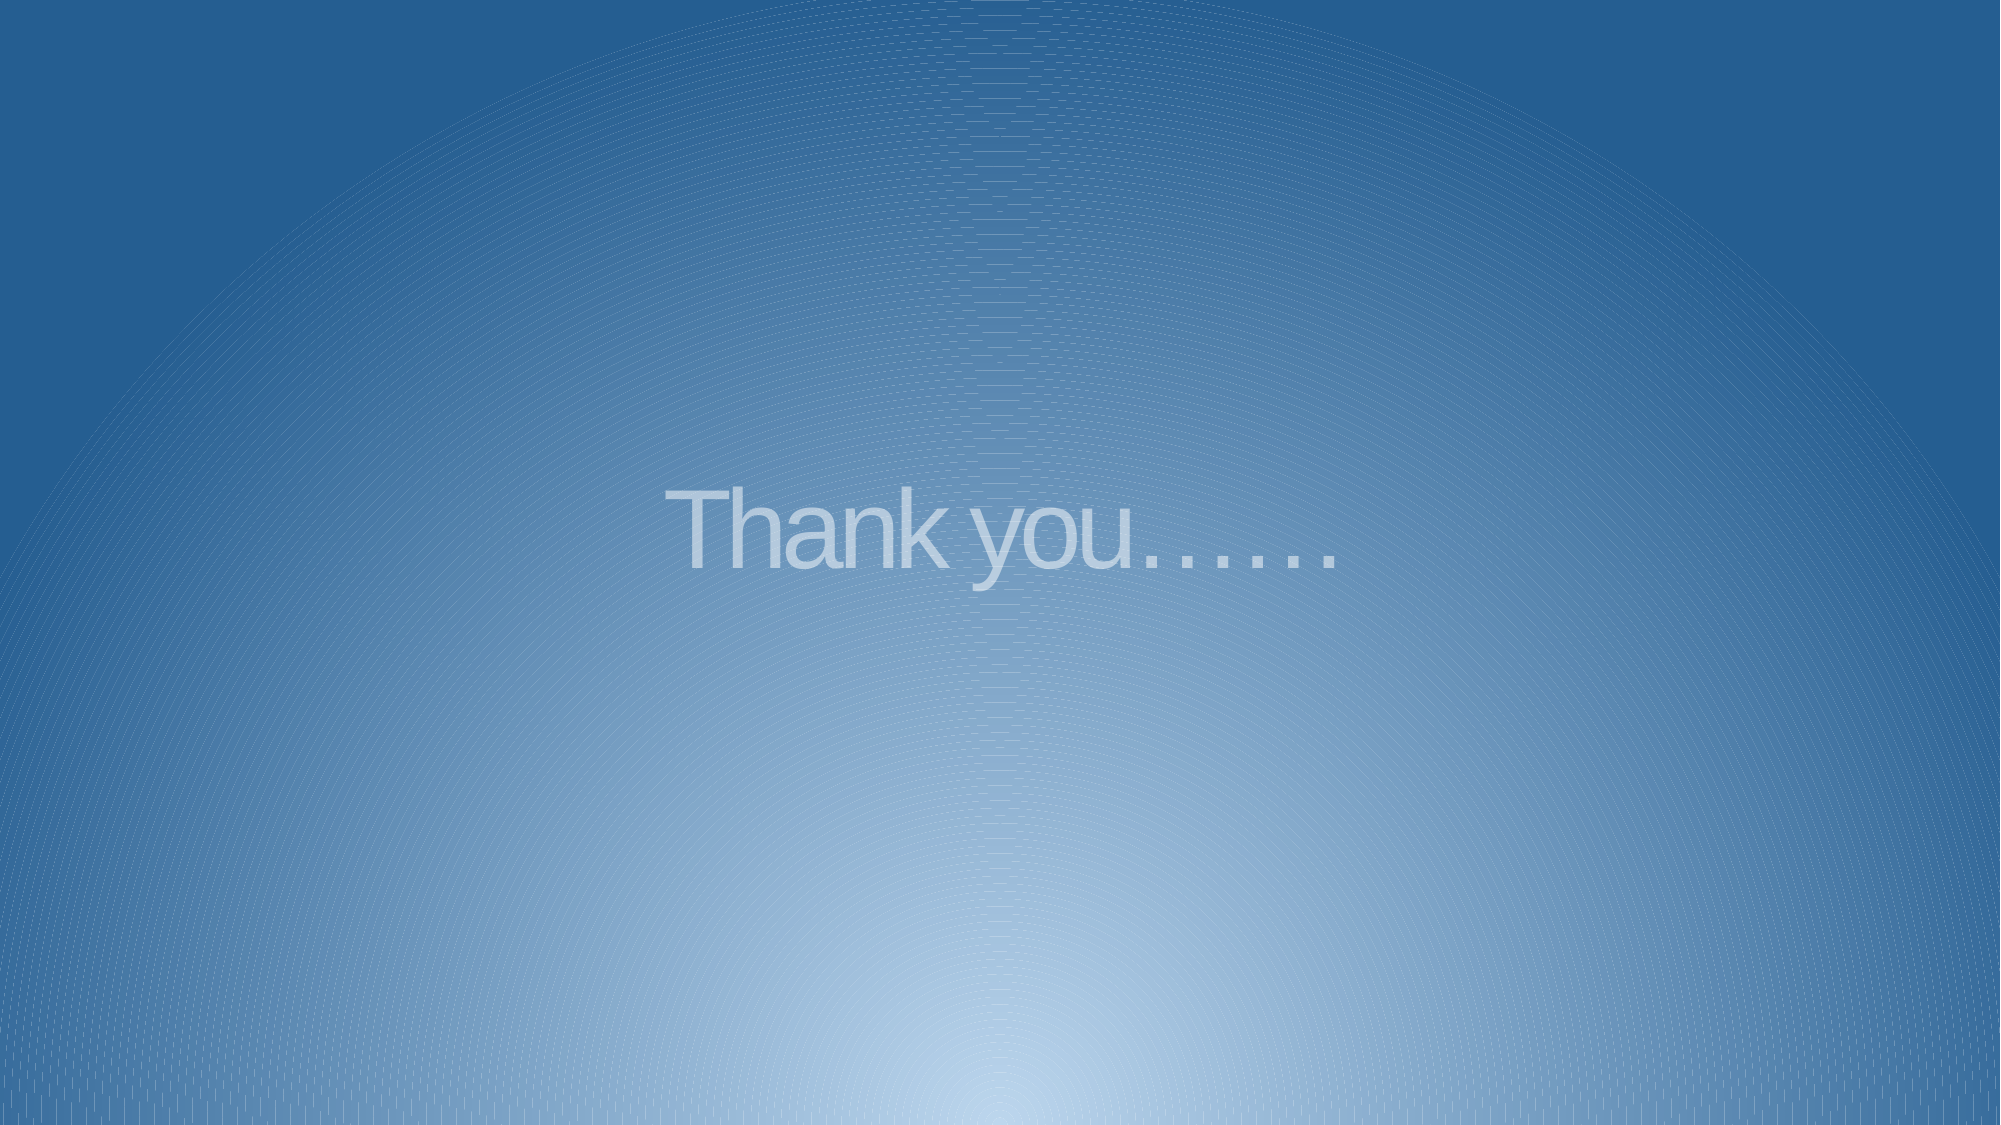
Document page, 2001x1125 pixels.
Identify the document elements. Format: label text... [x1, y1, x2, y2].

text_box Thank you…… [648, 448, 1472, 599]
